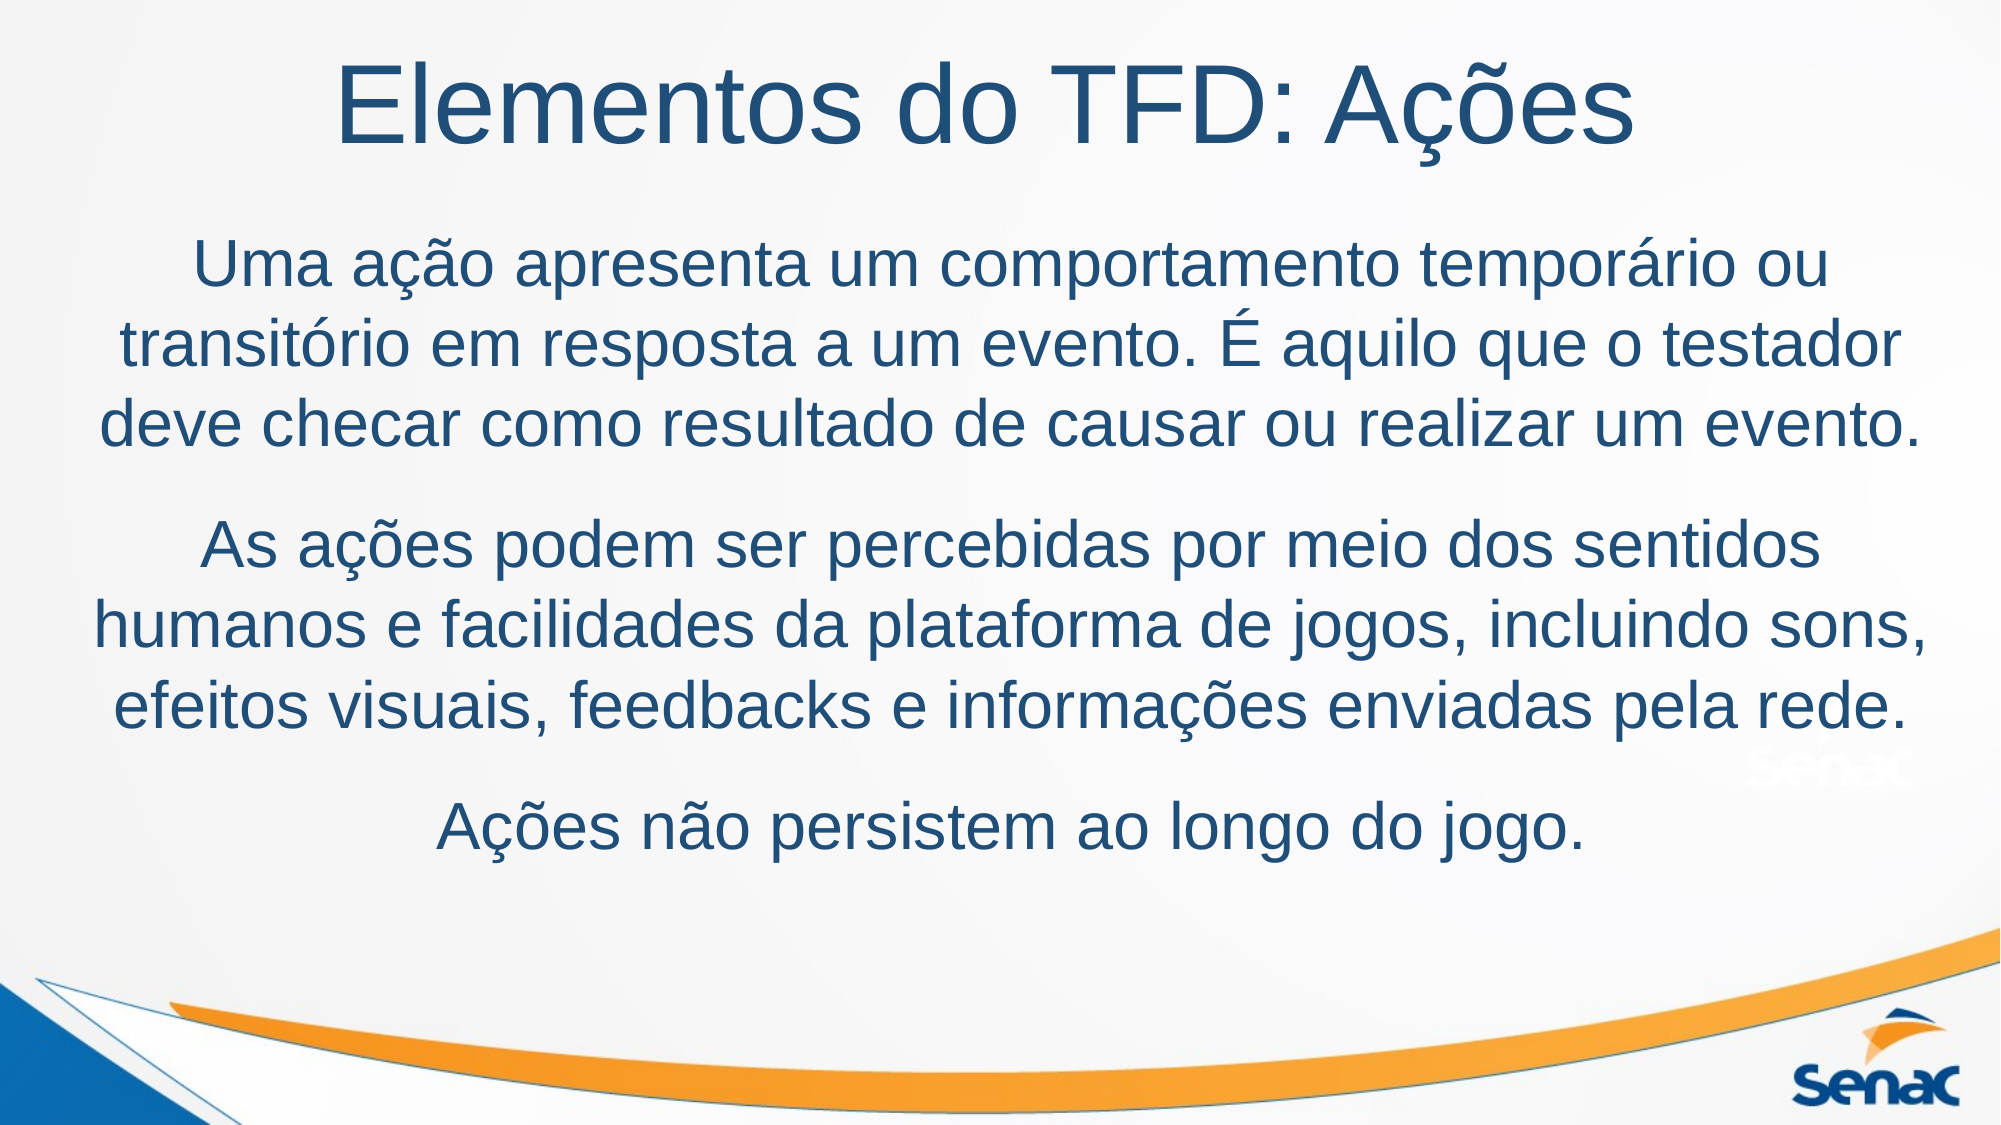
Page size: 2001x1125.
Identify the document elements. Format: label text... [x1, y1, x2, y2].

title Elementos do TFD: Ações [0, 36, 1973, 178]
list Uma ação apresenta um comportamento temporário ou transitório em resposta a um evento. É aquilo que o testador deve checar como resultado de causar ou realizar um evento. As ações podem ser percebidas por meio dos sentidos humanos e facilidades da plataforma de jogos, incluindo sons, efeitos visuais, feedbacks e informações enviadas pela rede. Ações não persistem ao longo do jogo. [52, 211, 1973, 1034]
picture [0, 0, 2001, 1125]
